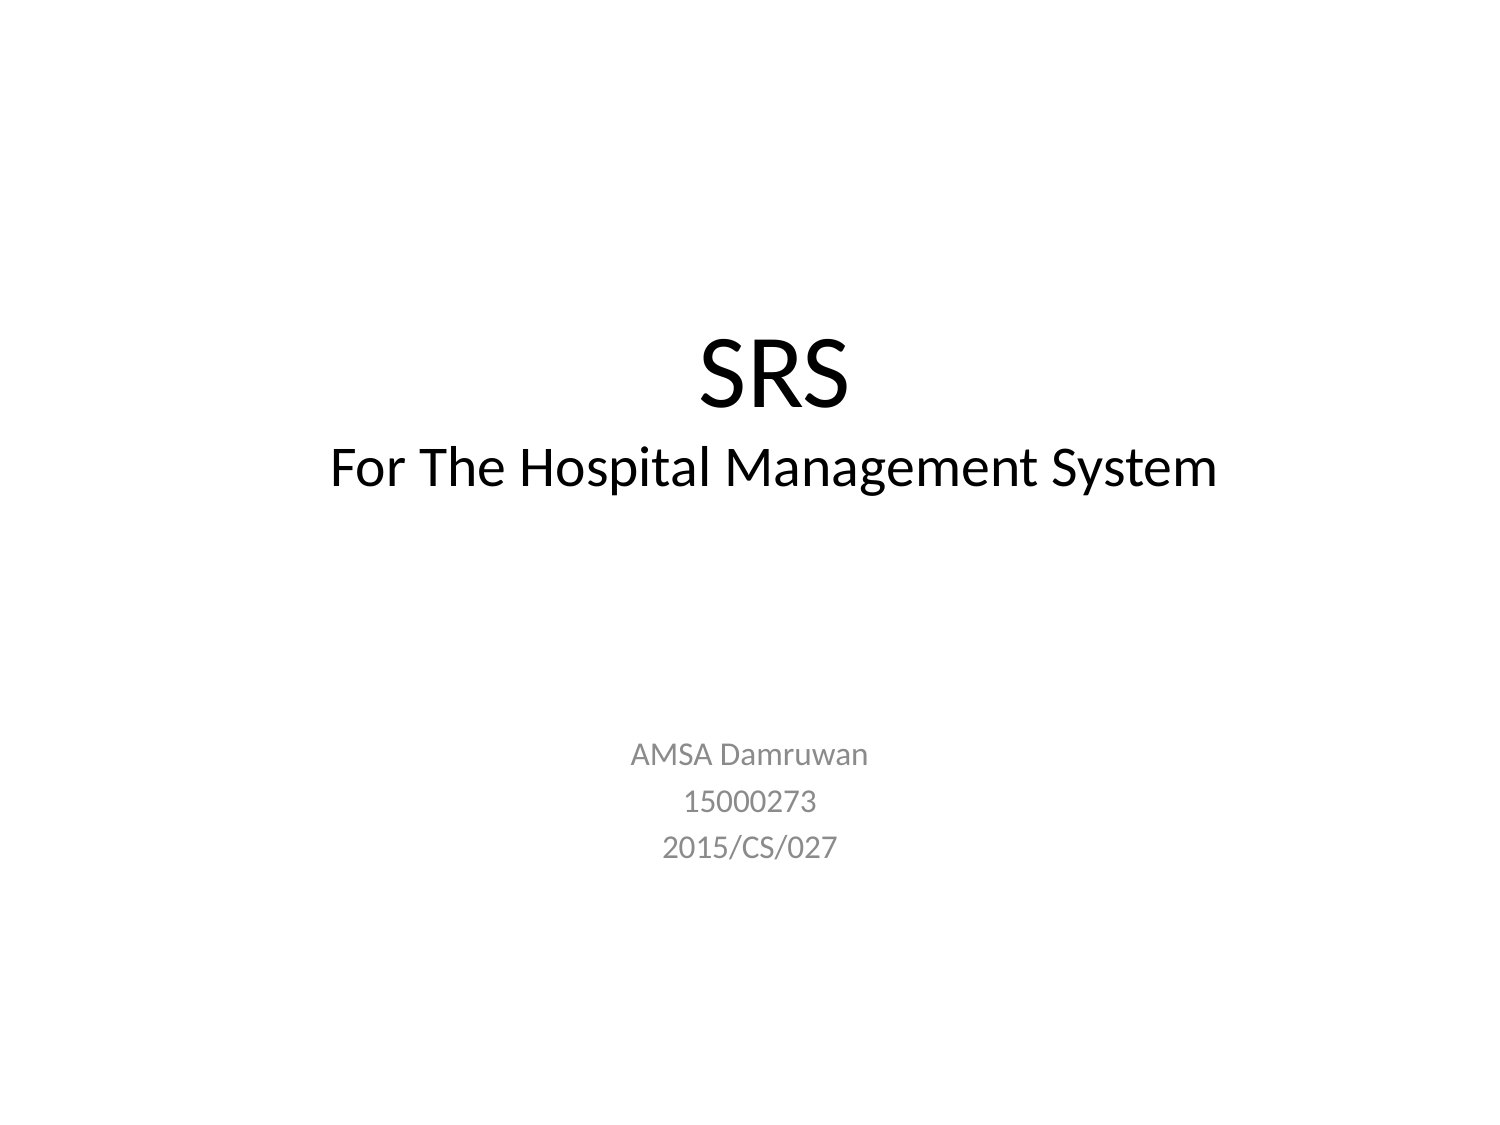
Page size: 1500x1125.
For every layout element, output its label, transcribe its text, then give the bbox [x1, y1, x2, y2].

title SRS For The Hospital Management System [137, 224, 1413, 575]
subtitle AMSA Damruwan 15000273 2015/CS/027 [225, 725, 1275, 1013]
